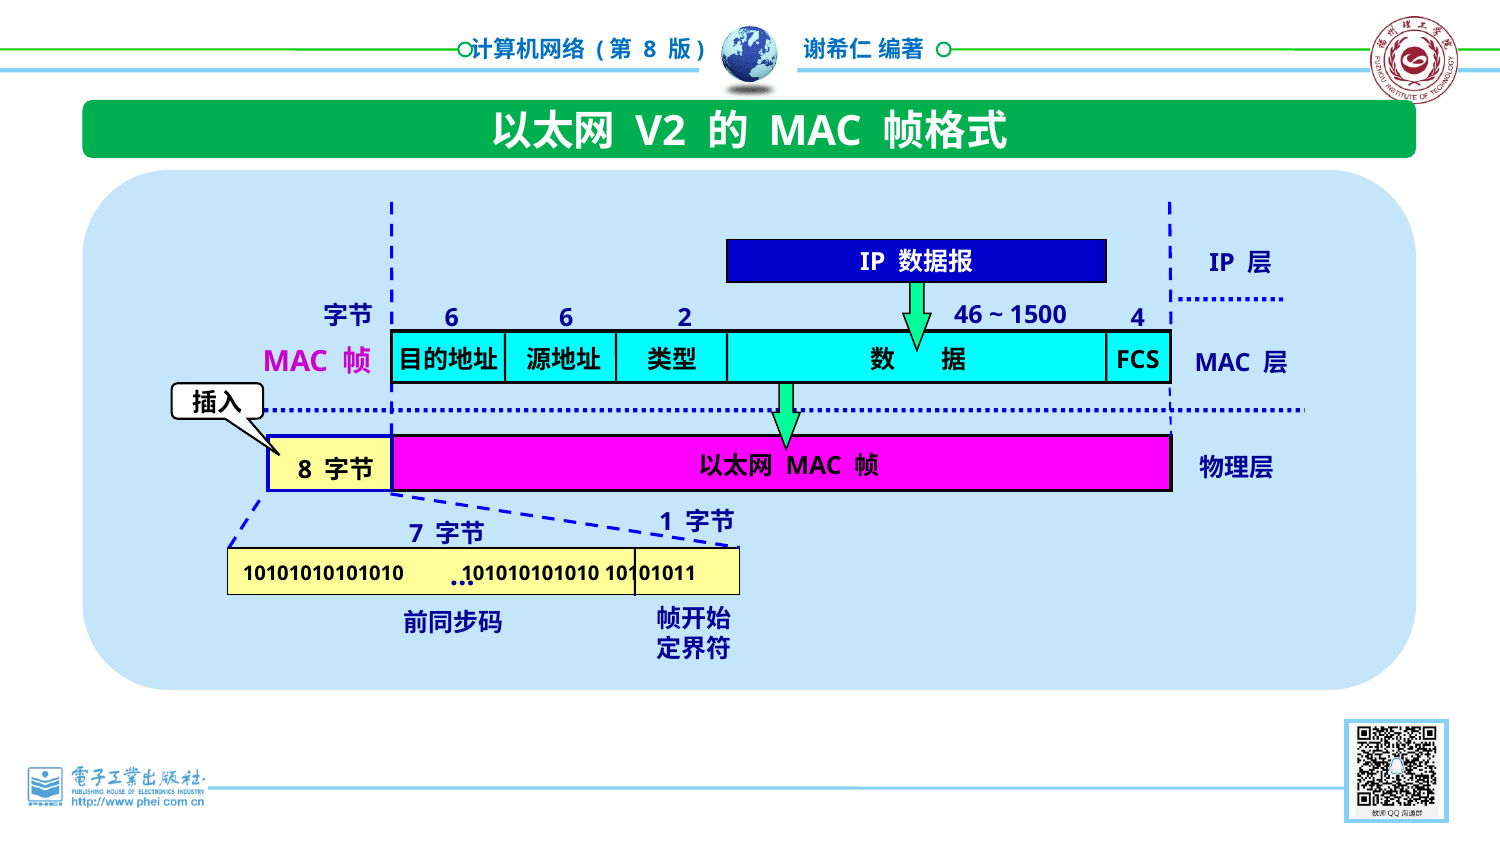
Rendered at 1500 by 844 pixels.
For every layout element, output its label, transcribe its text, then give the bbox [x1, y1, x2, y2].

text_box [1023, 99, 1417, 158]
picture [1355, 724, 1438, 817]
text_box [80, 167, 1419, 693]
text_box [171, 201, 1305, 672]
picture [719, 24, 779, 96]
picture [23, 764, 208, 809]
text_box 以太网 V2 的 MAC 帧格式 [475, 96, 1023, 161]
picture [1370, 16, 1458, 104]
text_box [82, 99, 475, 158]
